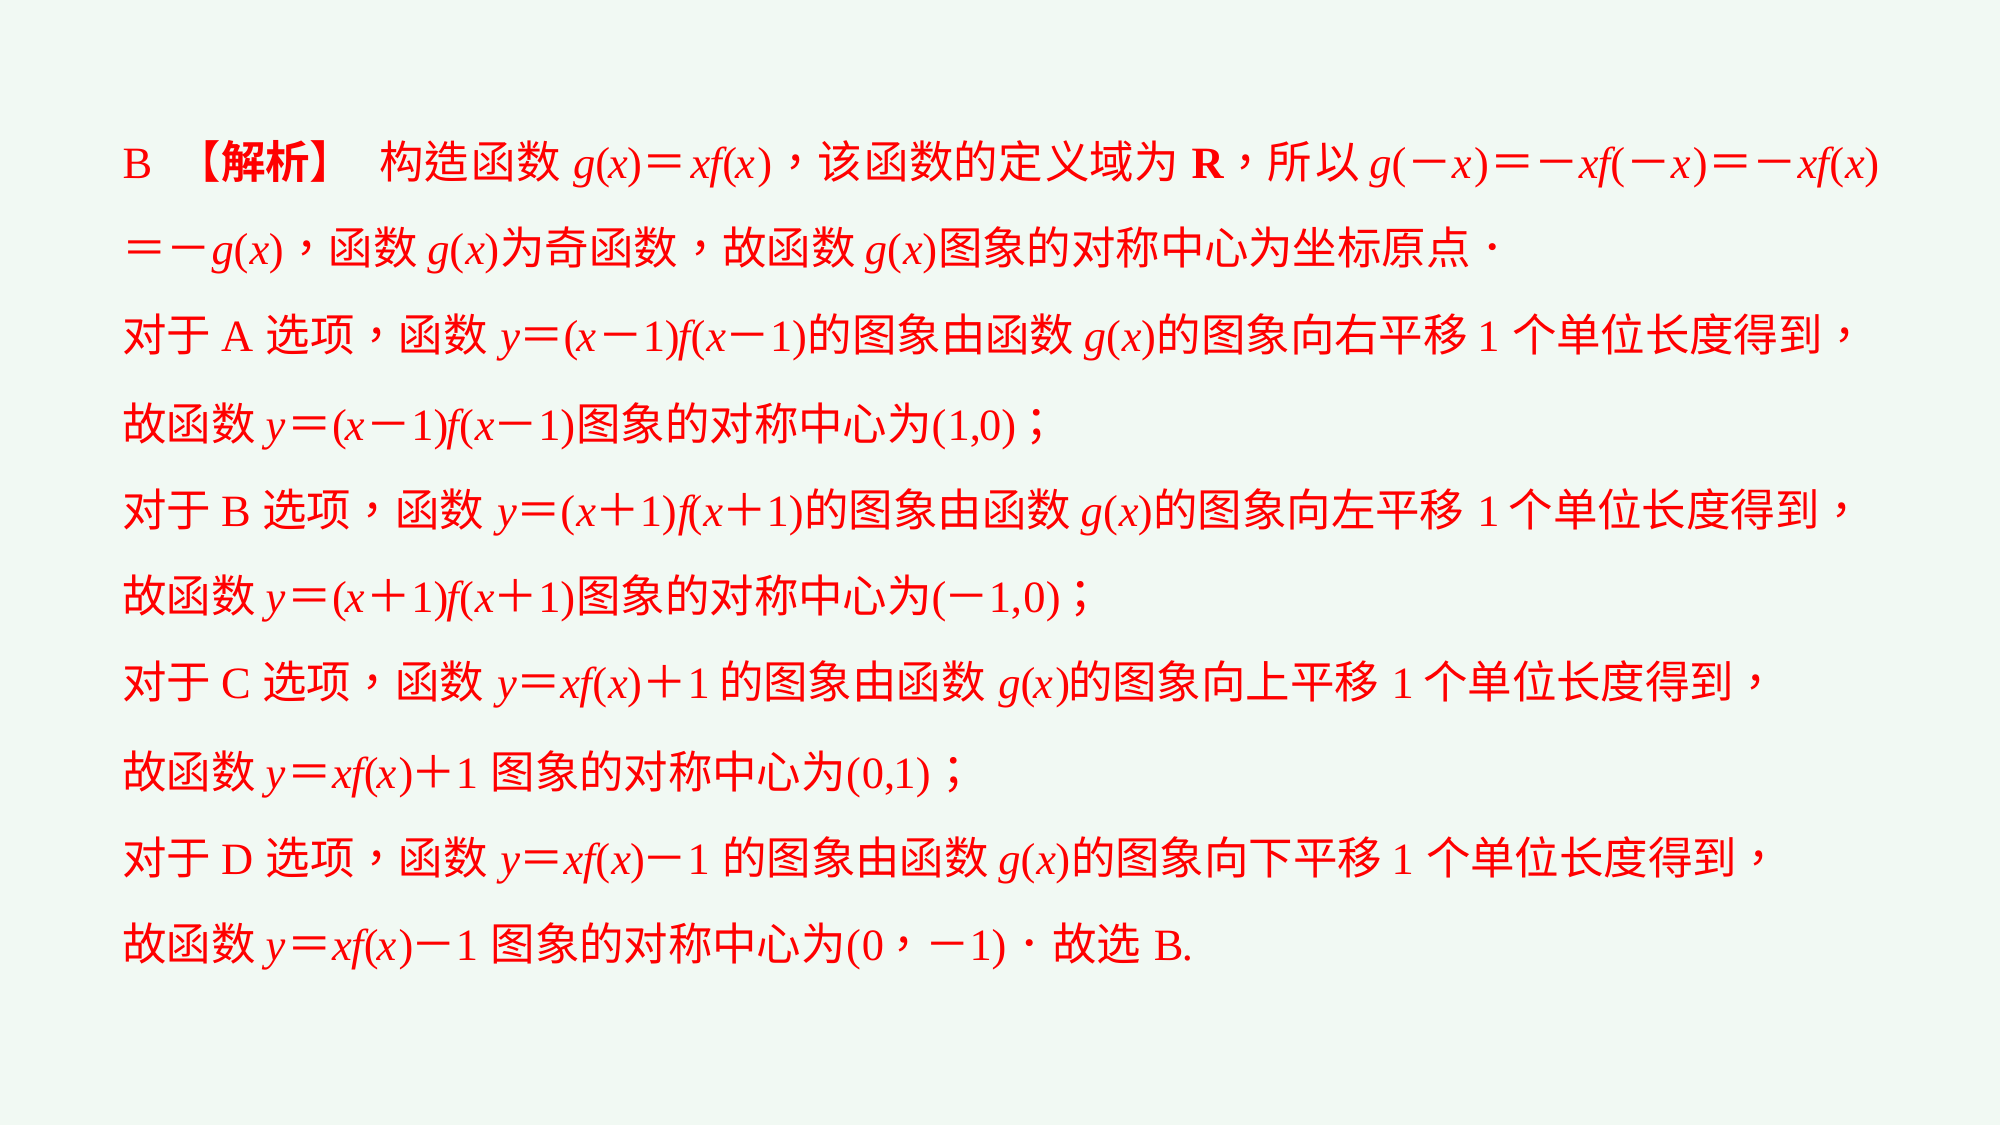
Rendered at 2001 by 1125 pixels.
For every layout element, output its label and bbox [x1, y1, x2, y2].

text_box [122, 134, 1881, 1005]
